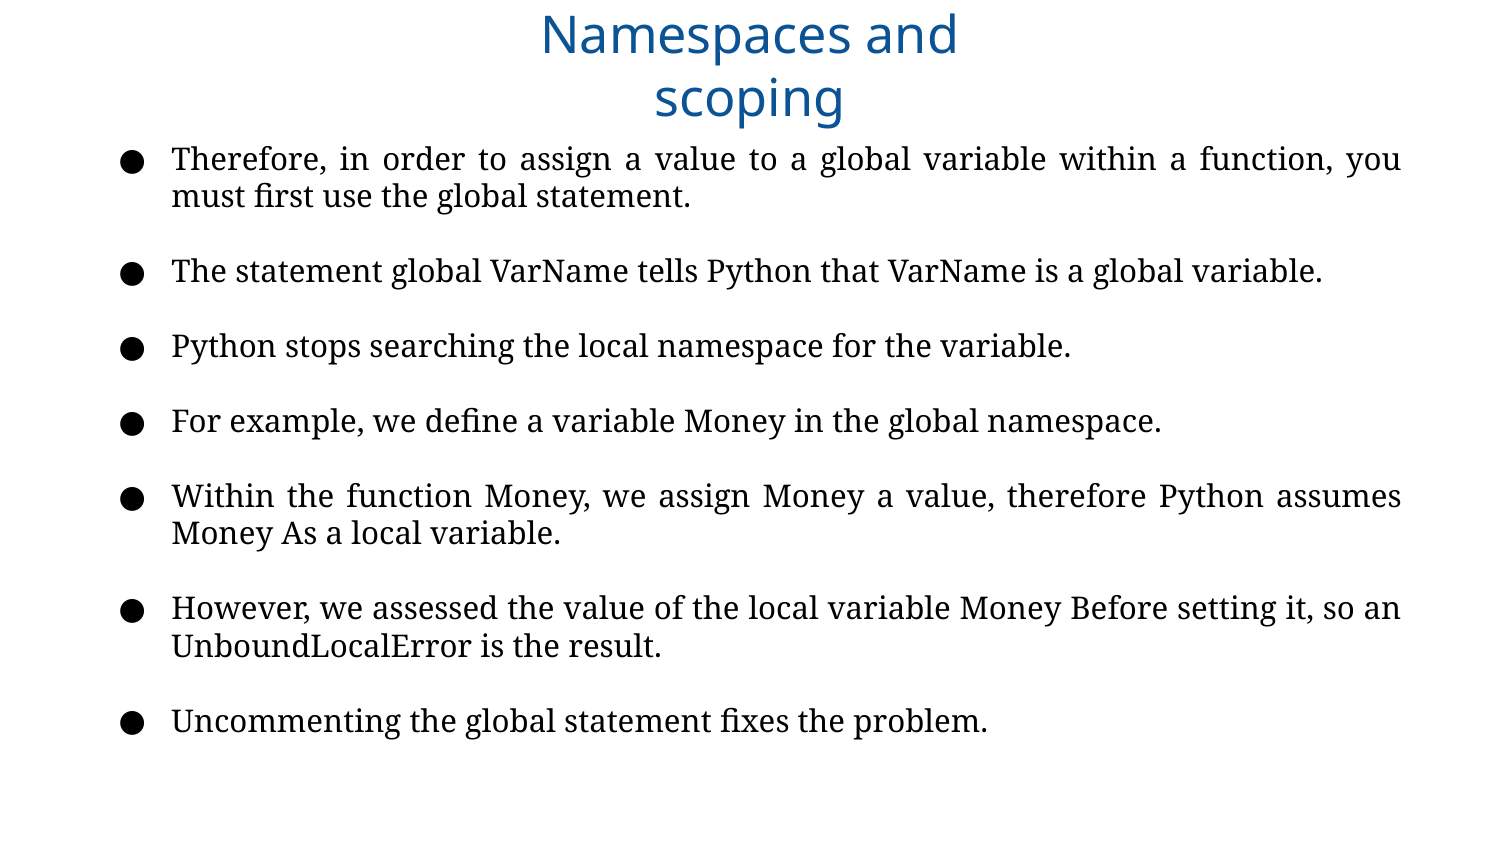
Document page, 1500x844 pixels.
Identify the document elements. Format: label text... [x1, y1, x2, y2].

text_box Therefore, in order to assign a value to a global variable within a function, you must first use the global statement. The statement global VarName tells Python that VarName is a global variable. Python stops searching the local namespace for the variable. For example, we define a variable Money in the global namespace. Within the function Money, we assign Money a value, therefore Python assumes Money As a local variable. However, we assessed the value of the local variable Money Before setting it, so an UnboundLocalError is the result. Uncommenting the global statement fixes the problem. [81, 124, 1419, 778]
text_box Namespaces and scoping [481, 22, 1019, 107]
